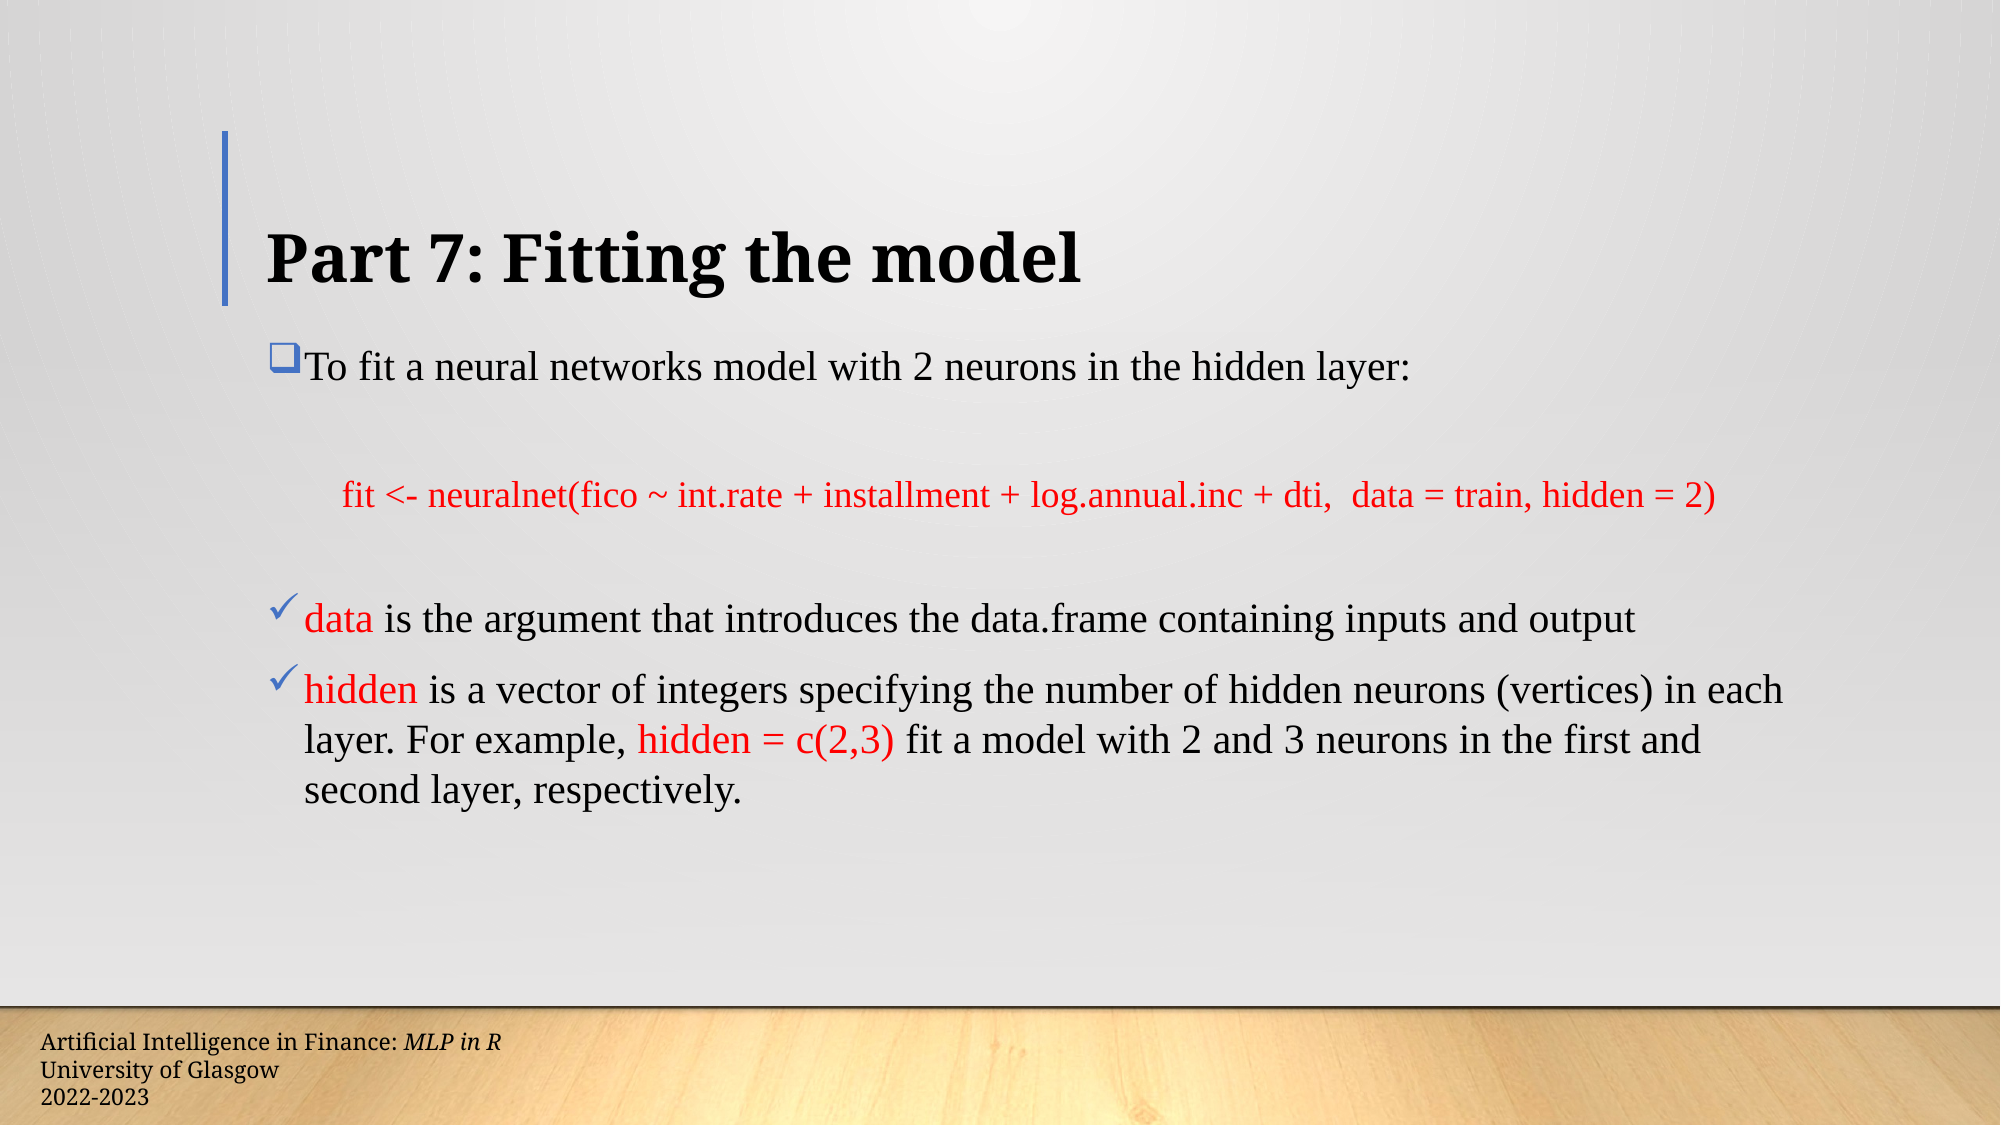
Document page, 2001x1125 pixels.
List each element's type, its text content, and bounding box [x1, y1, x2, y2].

picture [0, 1006, 2000, 1125]
list To fit a neural networks model with 2 neurons in the hidden layer: fit <- neuralnet(fico ~ int.rate + installment + log.annual.inc + dti, data = train, hidden = 2) data is the argument that introduces the data.frame containing inputs and output hidden is a vector of integers specifying the number of hidden neurons (vertices) in each layer. For example, hidden = c(2,3) fit a model with 2 and 3 neurons in the first and second layer, respectively. [251, 330, 1814, 897]
title Part 7: Fitting the model [251, 131, 1814, 305]
text_box Artificial Intelligence in Finance: MLP in R University of Glasgow 2022-2023 [25, 1020, 533, 1118]
